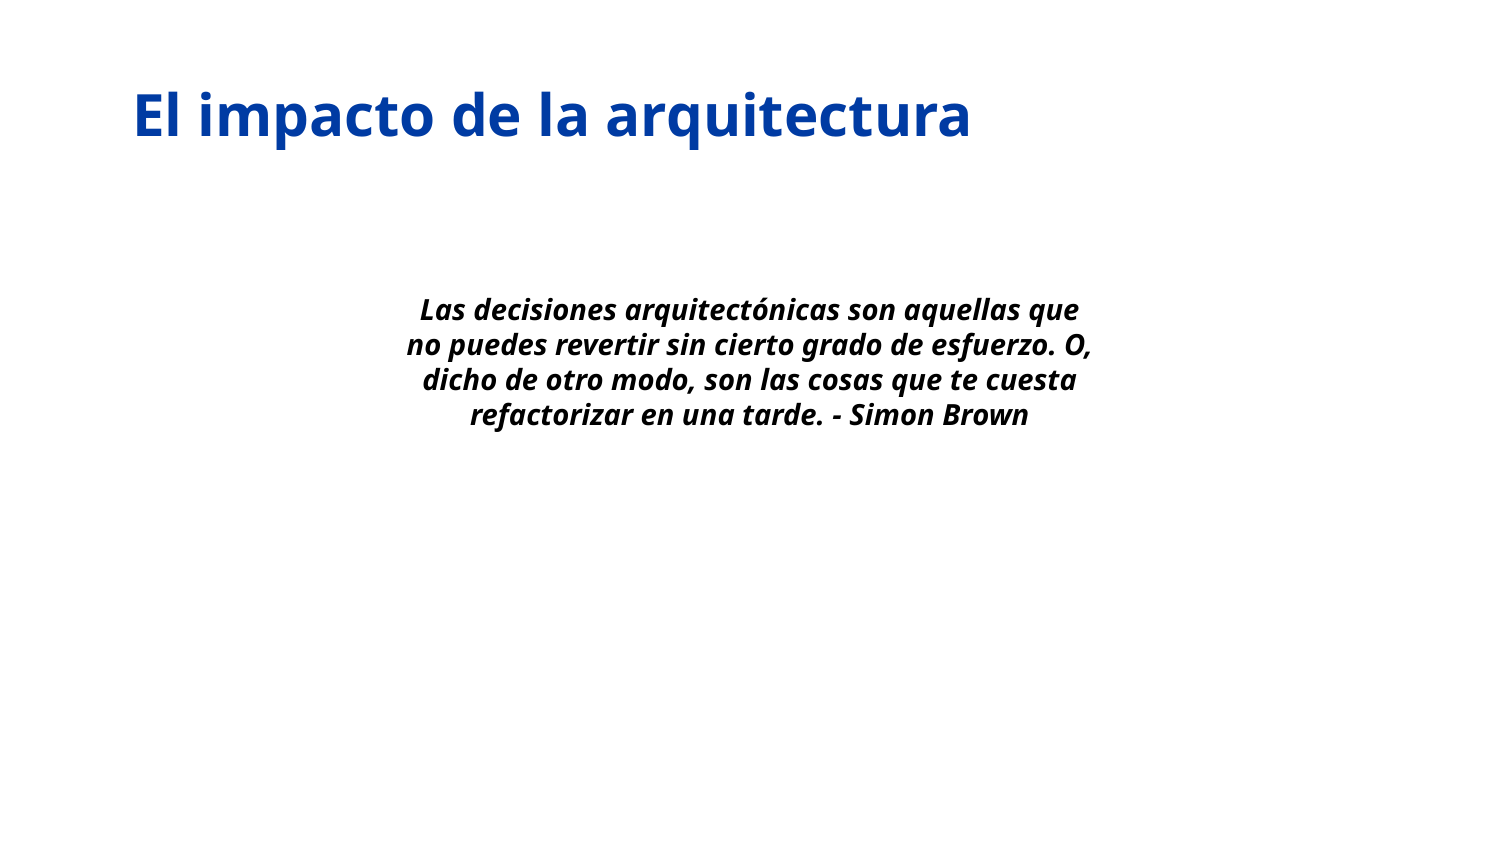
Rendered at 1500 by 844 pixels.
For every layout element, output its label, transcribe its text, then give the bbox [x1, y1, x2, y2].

list Las decisiones arquitectónicas son aquellas que no puedes revertir sin cierto grado de esfuerzo. O, dicho de otro modo, son las cosas que te cuesta refactorizar en una tarde. - Simon Brown [389, 276, 1110, 686]
title El impacto de la arquitectura [116, 63, 1383, 157]
